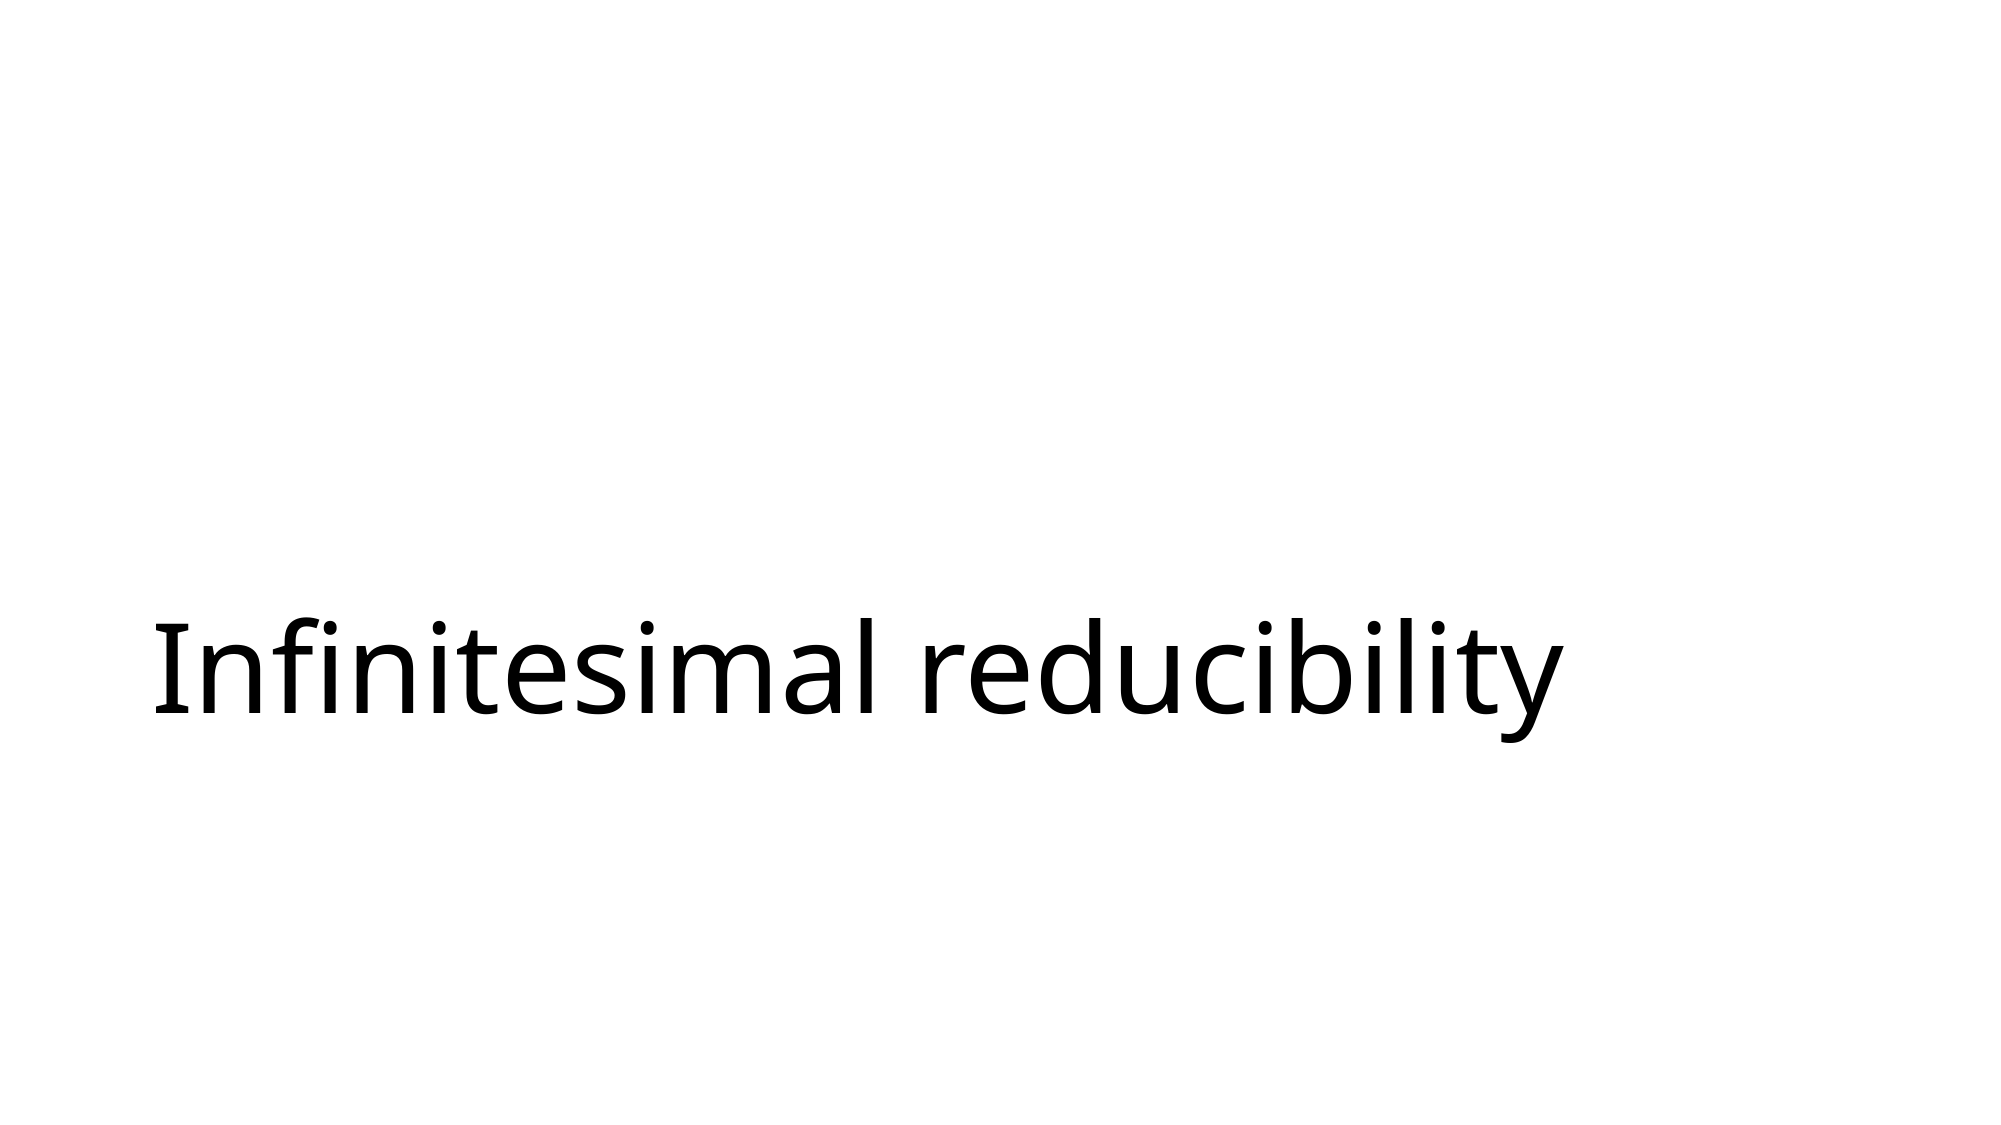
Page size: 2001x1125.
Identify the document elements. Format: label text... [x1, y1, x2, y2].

title Infinitesimal reducibility [136, 280, 1862, 749]
